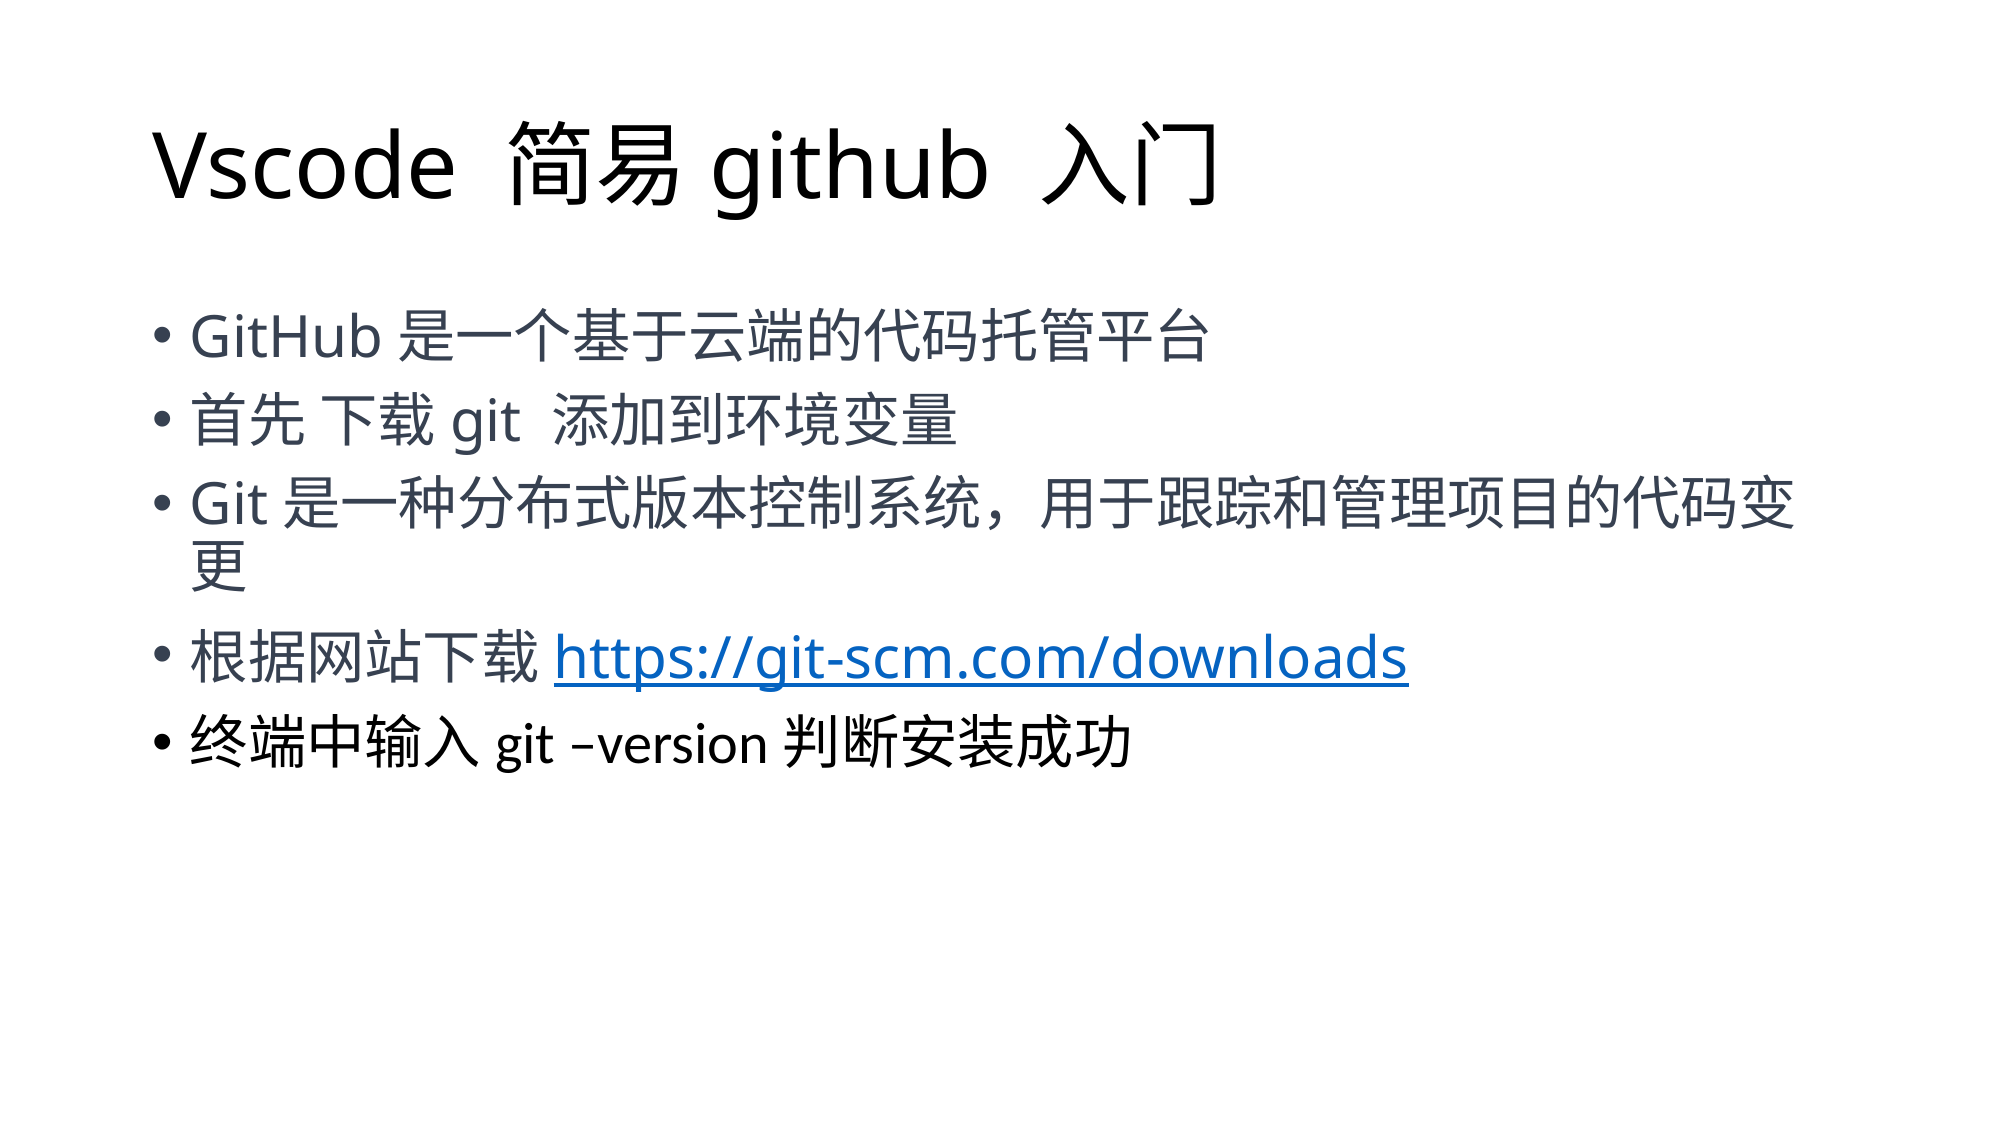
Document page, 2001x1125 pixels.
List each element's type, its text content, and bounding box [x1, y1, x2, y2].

title Vscode 简易github 入门 [137, 59, 1863, 278]
list GitHub是一个基于云端的代码托管平台 首先 下载git 添加到环境变量 Git是一种分布式版本控制系统，用于跟踪和管理项目的代码变更 根据网站下载https://git-scm.com/downloads 终端中输入git –version判断安装成功 [137, 299, 1863, 1014]
